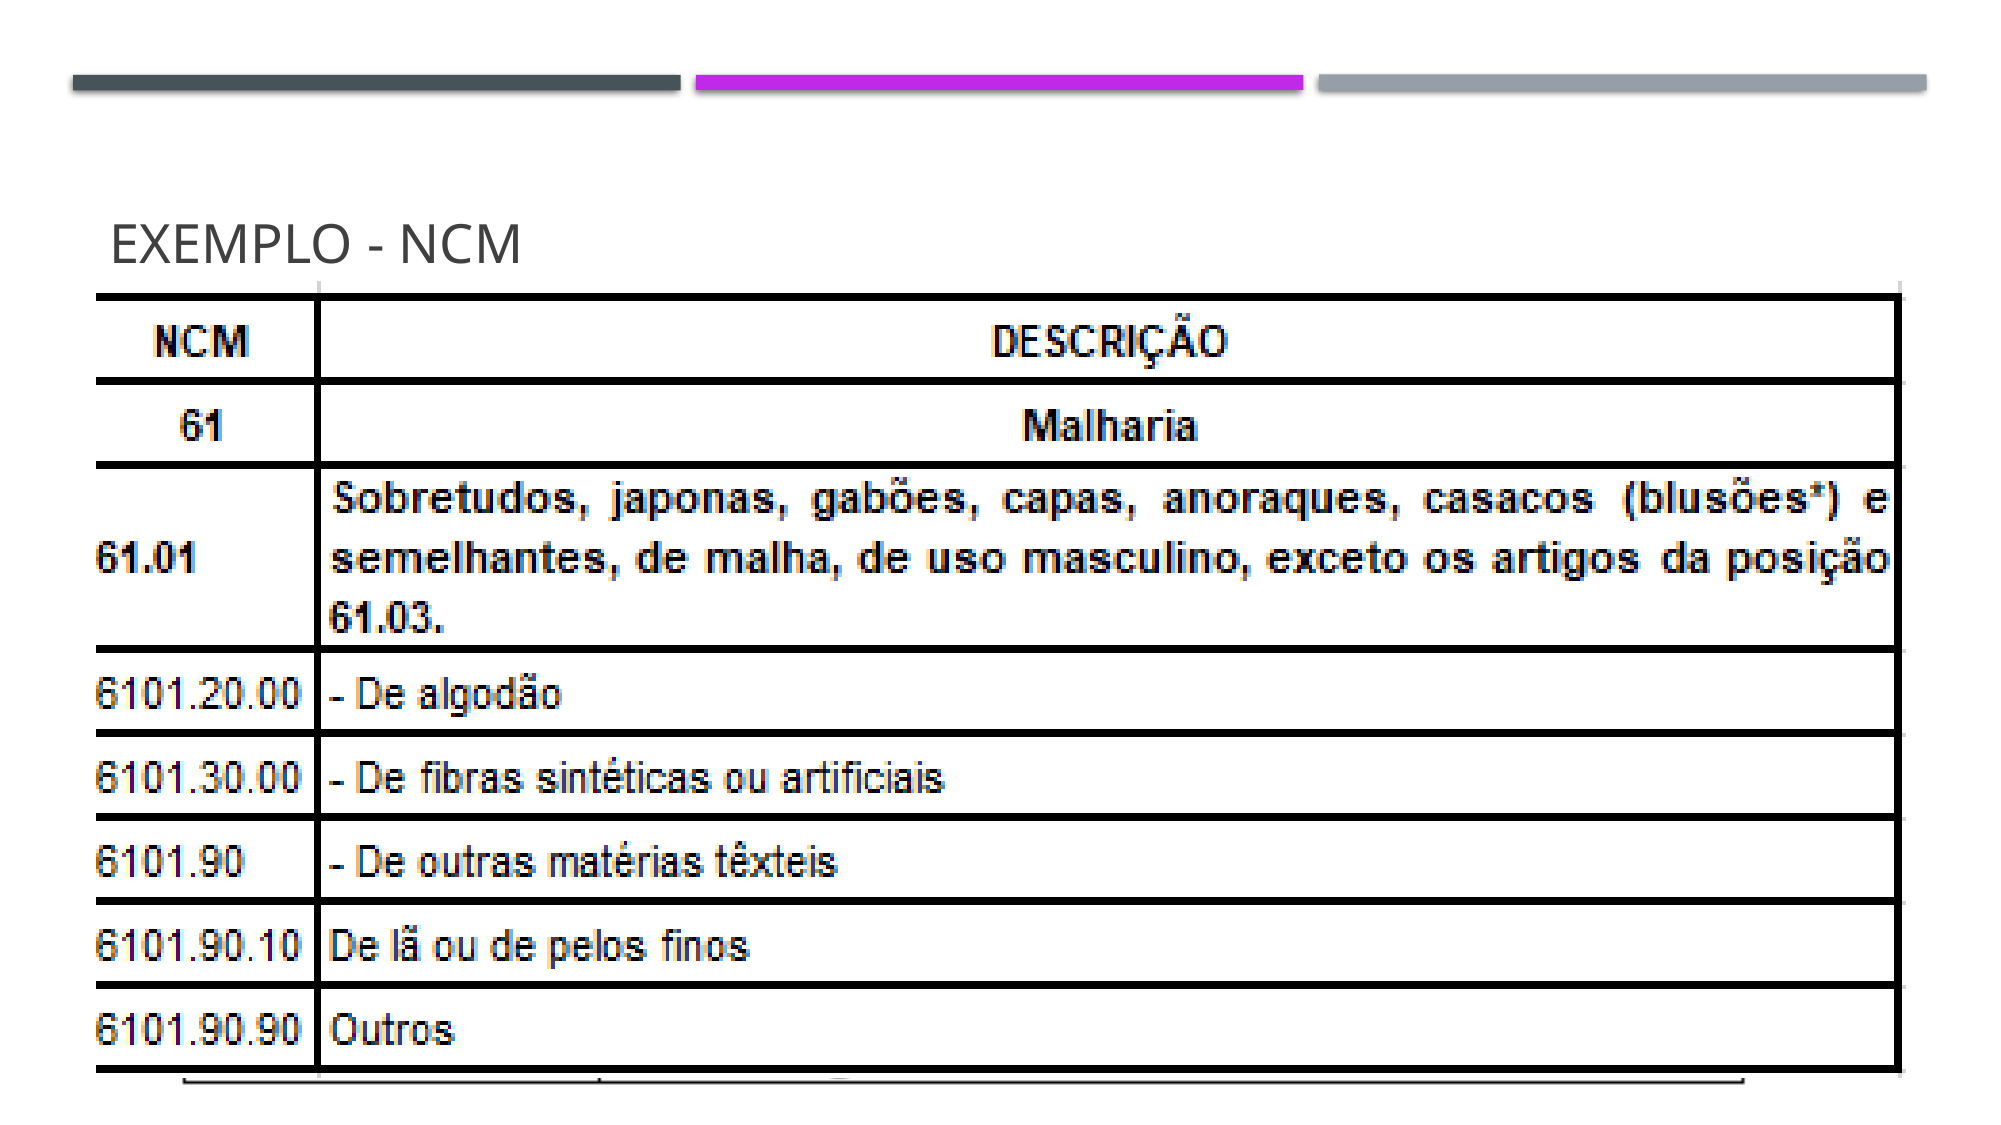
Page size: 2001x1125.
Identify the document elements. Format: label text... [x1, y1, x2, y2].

title Exemplo - NCM [94, 119, 1904, 280]
picture [95, 281, 1906, 1105]
